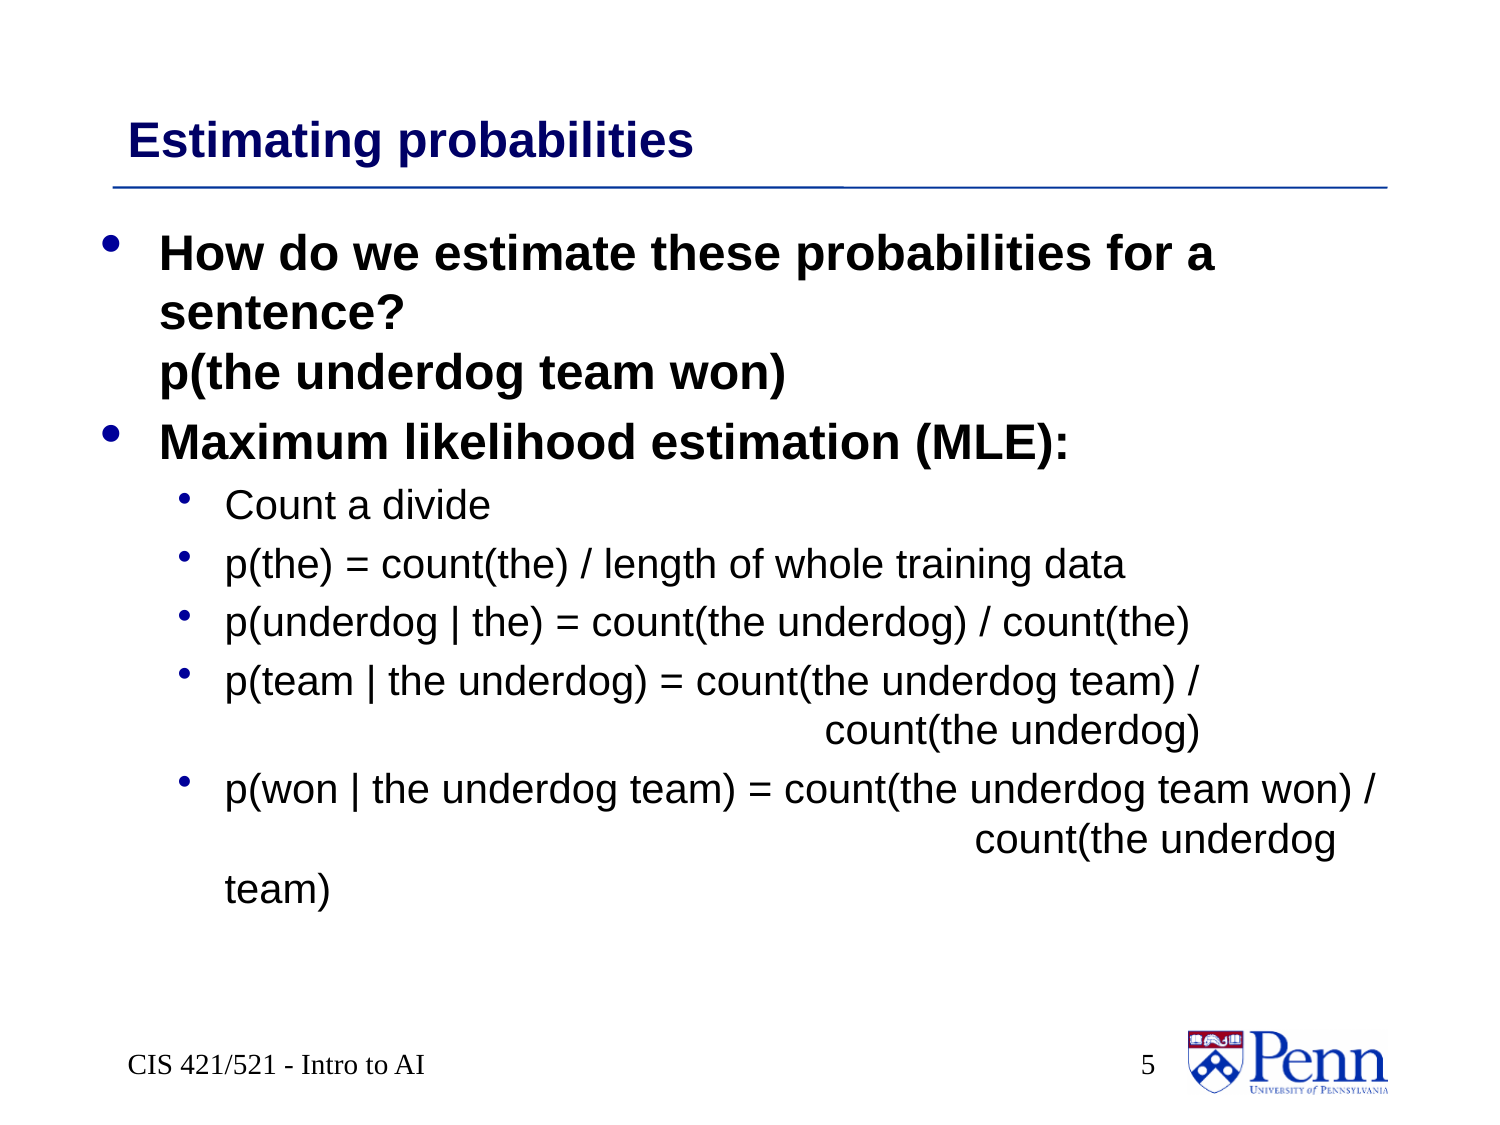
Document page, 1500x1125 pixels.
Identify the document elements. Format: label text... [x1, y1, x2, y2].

title Estimating probabilities [112, 99, 1388, 175]
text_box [1073, 617, 1093, 648]
slide_number CIS 421/521 - Intro to AI [112, 1024, 501, 1101]
list How do we estimate these probabilities for a sentence? p(the underdog team won) Maximum likelihood estimation (MLE): Count a divide p(the) = count(the) / length of whole training data p(underdog | the) = count(the underdog) / count(the) p(team | the underdog) = count(the underdog team) / count(the underdog) p(won | the underdog team) = count(the underdog team won) / count(the underdog team) [87, 212, 1463, 963]
slide_number 5 [1074, 1024, 1388, 1101]
